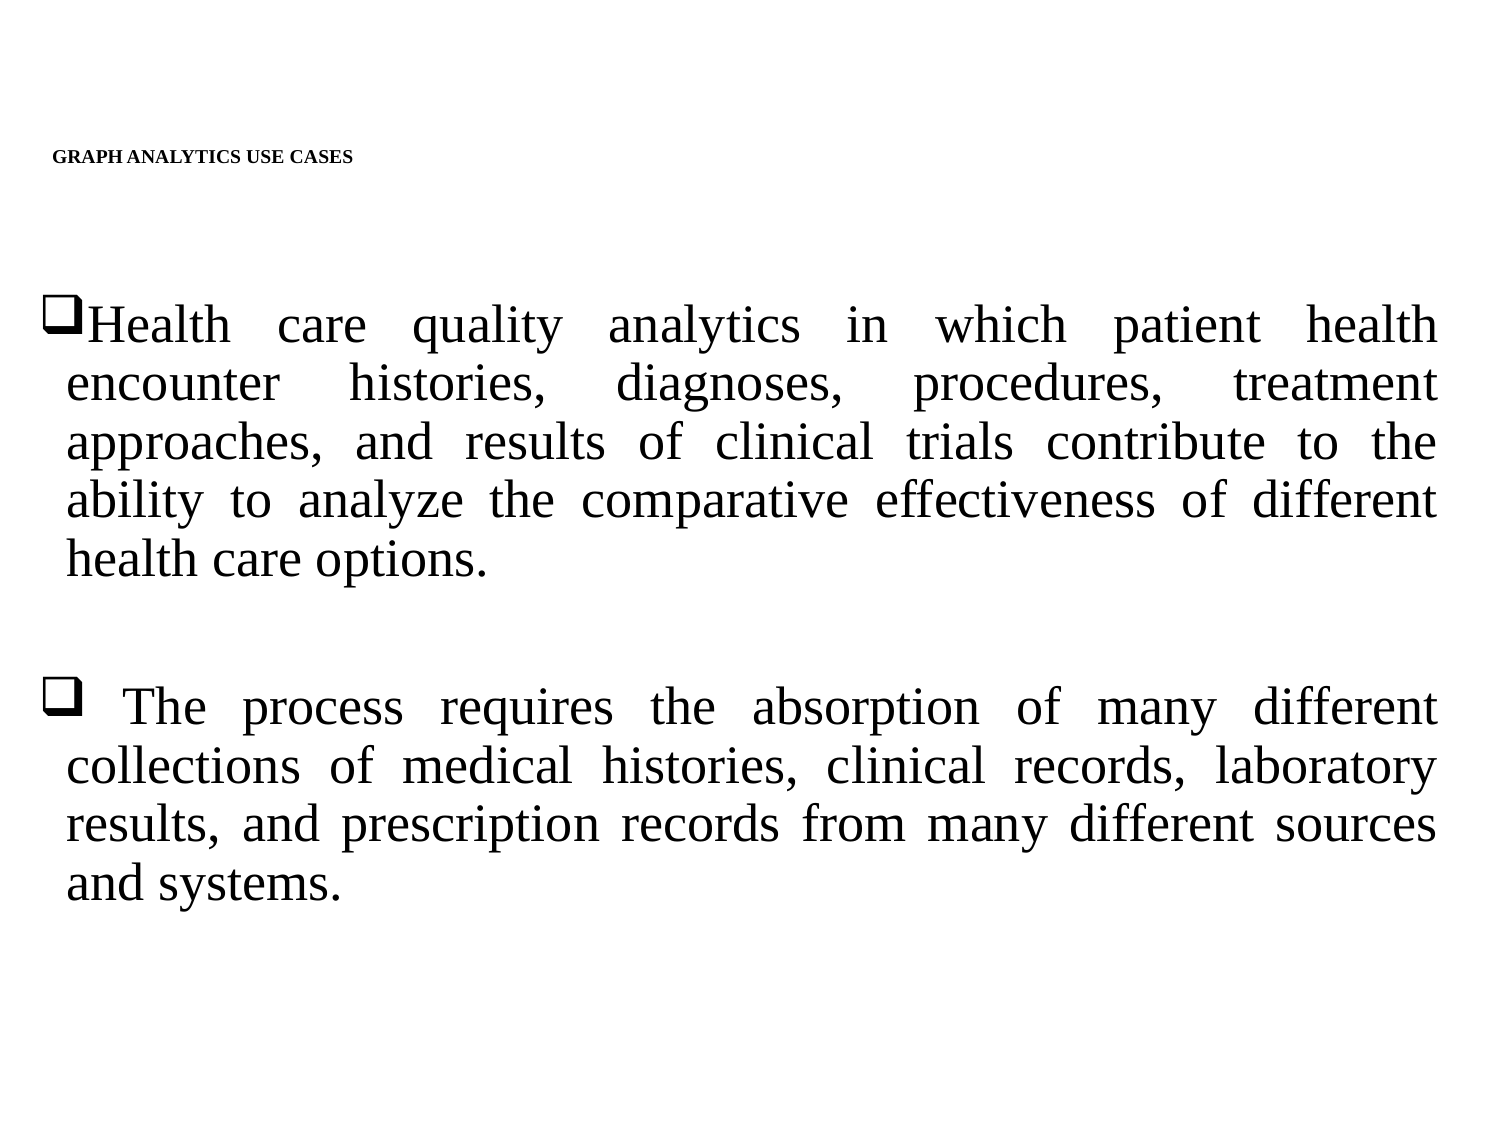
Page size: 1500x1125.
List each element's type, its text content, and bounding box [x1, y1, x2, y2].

list Health care quality analytics in which patient health encounter histories, diagnoses, procedures, treatment approaches, and results of clinical trials contribute to the ability to analyze the comparative effectiveness of different health care options. The process requires the absorption of many different collections of medical histories, clinical records, laboratory results, and prescription records from many different sources and systems. [23, 219, 1455, 955]
title GRAPH ANALYTICS USE CASES [37, 82, 1360, 200]
